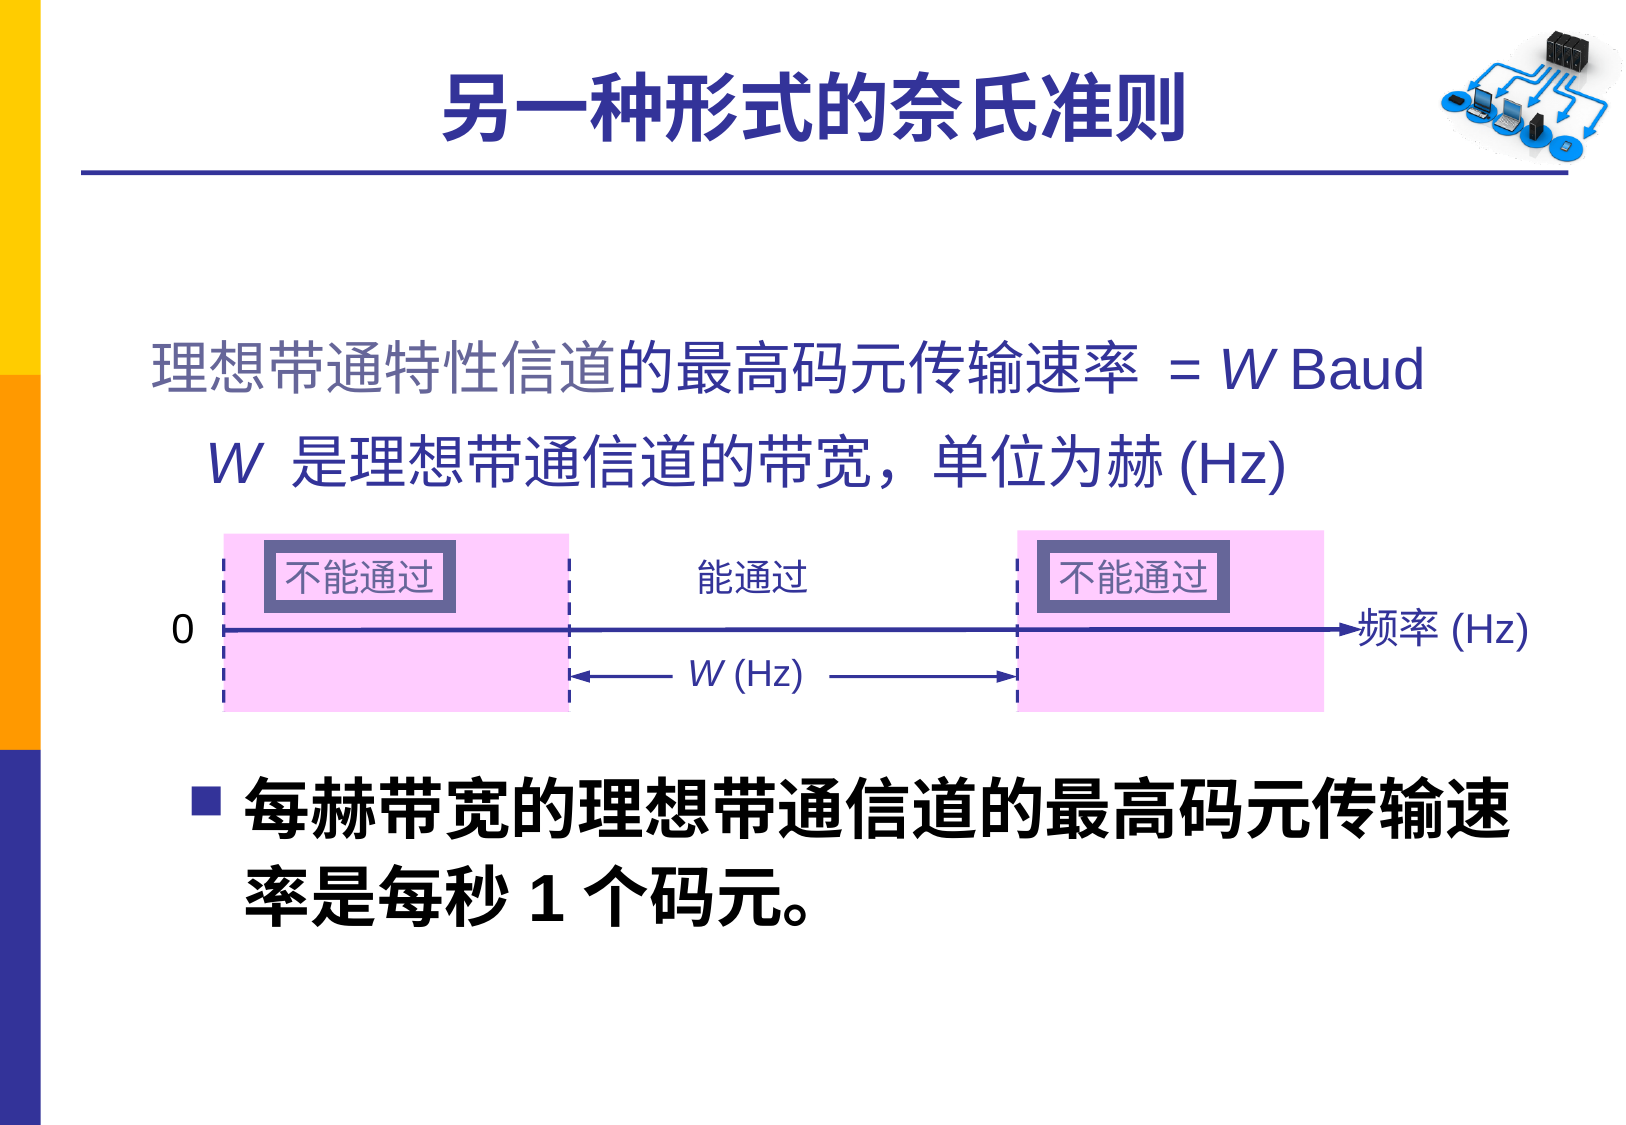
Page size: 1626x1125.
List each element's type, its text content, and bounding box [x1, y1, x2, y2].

text_box 不能通过 [1043, 546, 1224, 607]
text_box 能通过 [682, 546, 825, 607]
text_box [570, 670, 672, 683]
text_box [830, 670, 1018, 683]
text_box [1017, 530, 1325, 629]
title 另一种形式的奈氏准则 [81, 30, 1569, 161]
text_box 0 [156, 594, 210, 659]
list 每赫带宽的理想带通信道的最高码元传输速率是每秒 1 个码元。 [172, 751, 1554, 977]
text_box W (Hz) [672, 641, 830, 701]
text_box [223, 533, 570, 630]
text_box 不能通过 [269, 546, 450, 607]
text_box 理想带通特性信道的最高码元传输速率 = W Baud [136, 323, 1458, 409]
picture [1438, 30, 1624, 165]
text_box [223, 631, 570, 712]
text_box W 是理想带通信道的带宽，单位为赫(Hz) [190, 418, 1320, 503]
text_box [1017, 630, 1325, 712]
text_box 频率(Hz) [1342, 594, 1545, 660]
